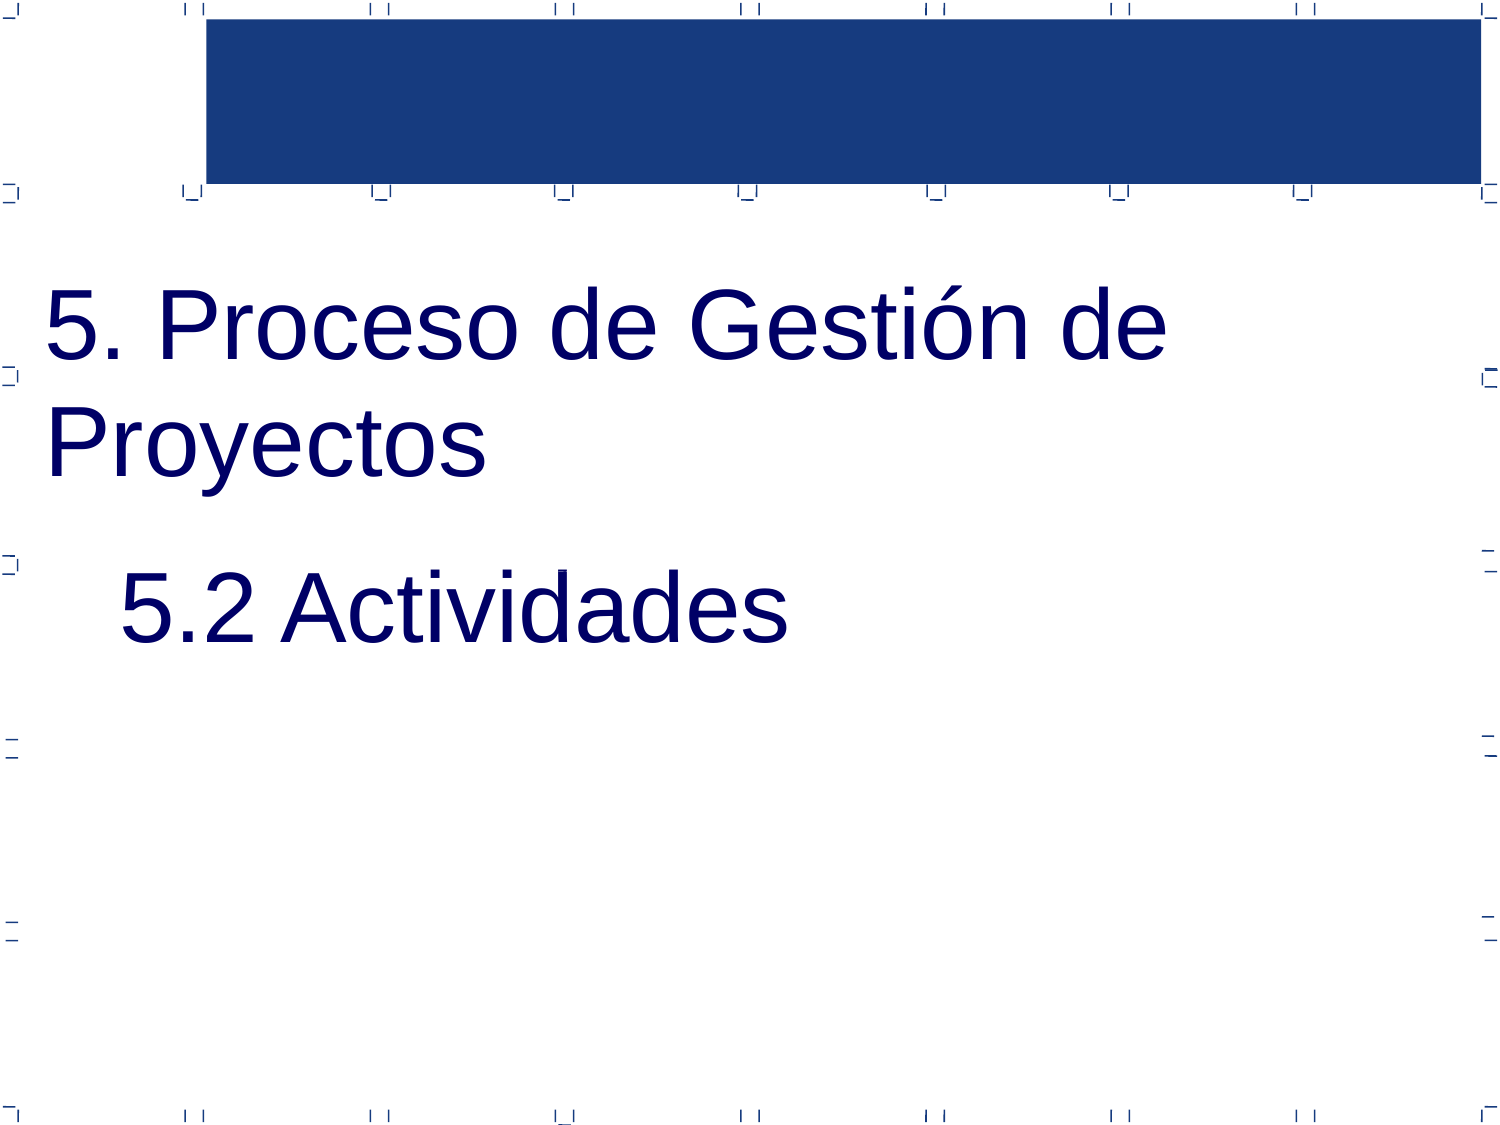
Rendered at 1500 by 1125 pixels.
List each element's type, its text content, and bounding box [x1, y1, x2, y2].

text_box [18, 203, 1482, 1106]
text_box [184, 368, 1315, 941]
text_box 5. Proceso de Gestión de Proyectos 5.2 Actividades [29, 255, 1469, 671]
